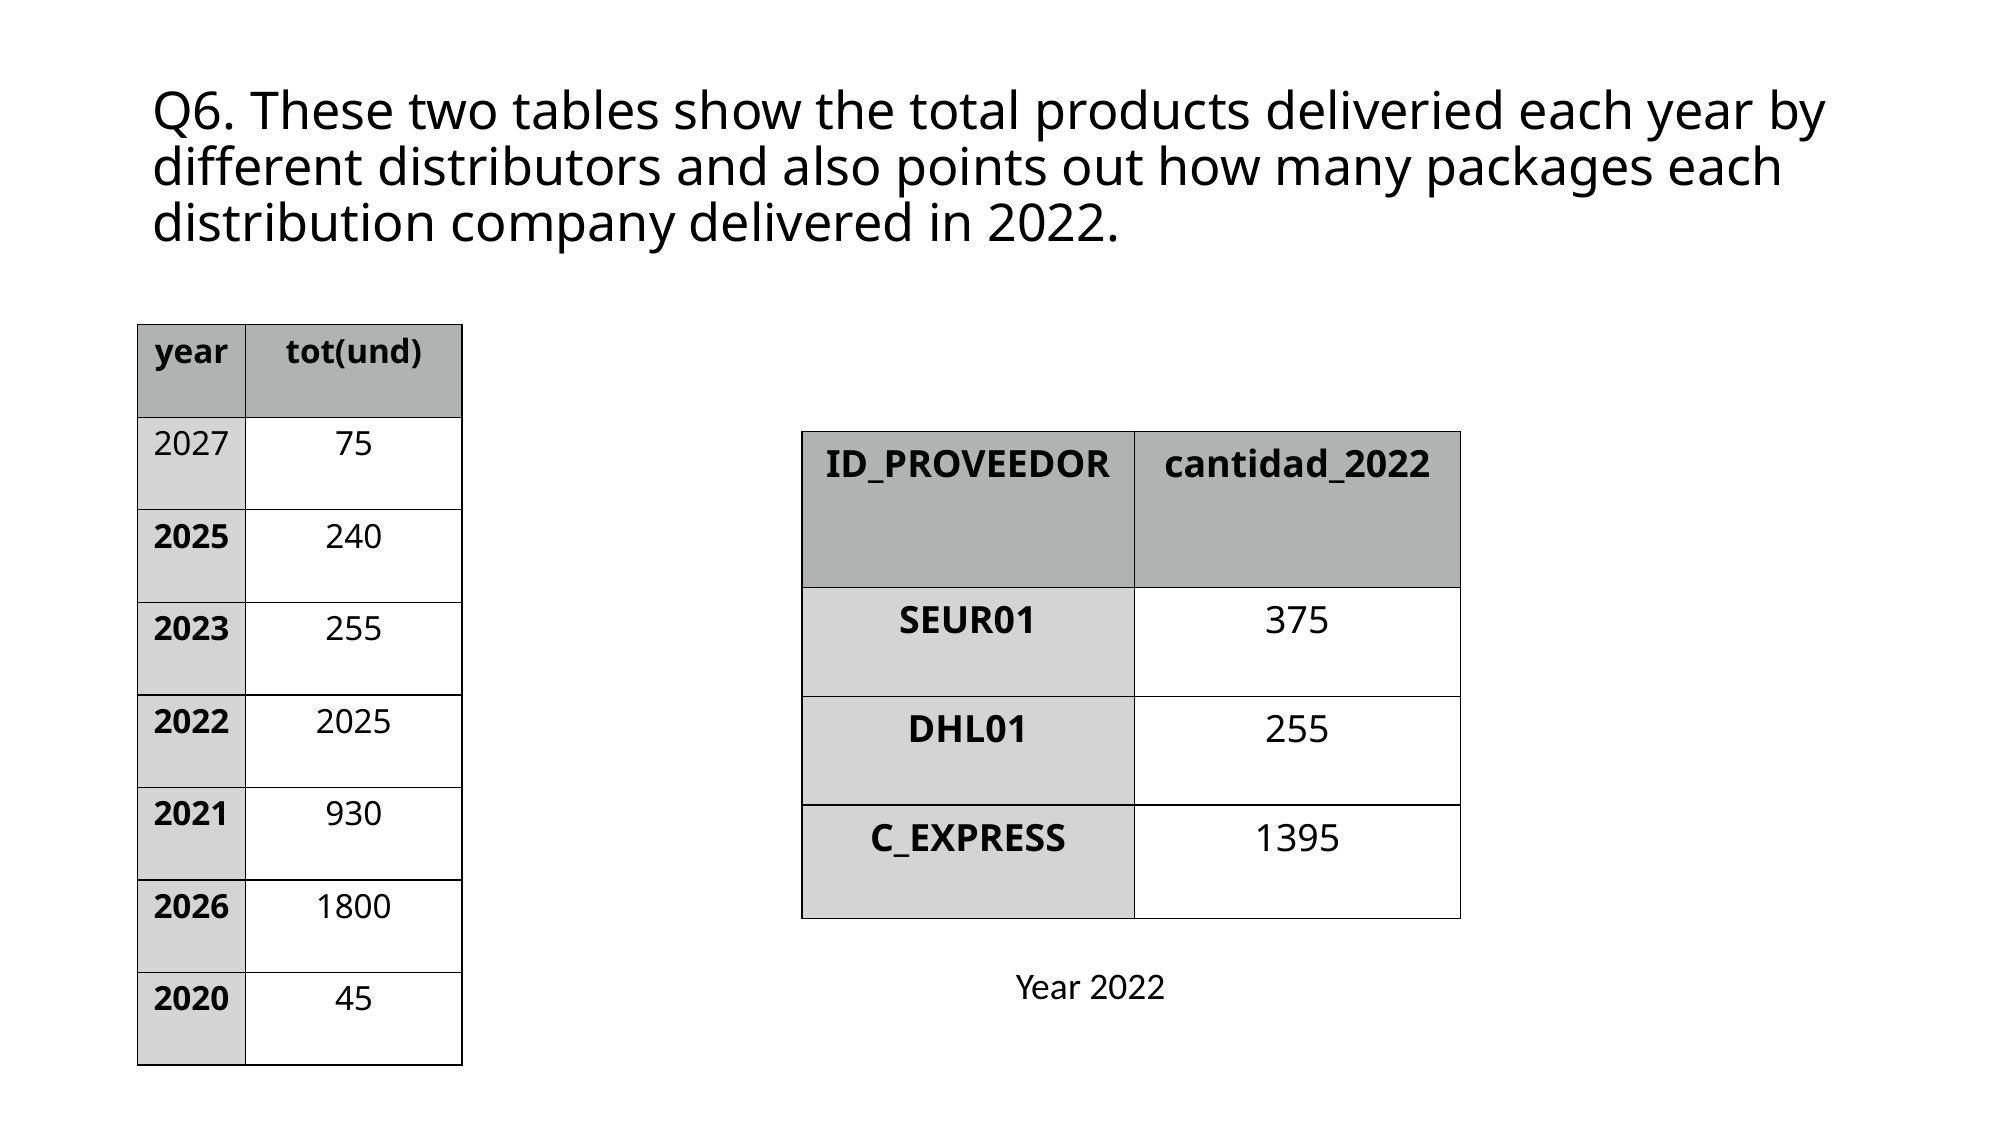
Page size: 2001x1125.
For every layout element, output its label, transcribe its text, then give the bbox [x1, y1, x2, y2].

table_cell 255 [1135, 697, 1460, 804]
table_cell 255 [246, 603, 461, 694]
table_cell 930 [246, 788, 461, 879]
table_header ID_PROVEEDOR [803, 432, 1134, 587]
table_cell C_EXPRESS [803, 806, 1134, 918]
table_cell 2020 [138, 973, 245, 1064]
table_cell 2025 [138, 510, 245, 602]
table_cell 2026 [138, 881, 245, 972]
table_header cantidad_2022 [1135, 432, 1460, 587]
table_cell 1395 [1135, 806, 1460, 918]
table_cell SEUR01 [803, 588, 1134, 696]
table_cell 45 [246, 973, 461, 1064]
table_cell 2021 [138, 788, 245, 879]
table_cell 2025 [246, 696, 461, 787]
table_cell 1800 [246, 881, 461, 972]
table_cell DHL01 [803, 697, 1134, 804]
table_cell 2023 [138, 603, 245, 694]
table_cell 75 [246, 418, 461, 509]
table_cell 2027 [138, 418, 245, 509]
title Q6. These two tables show the total products deliveried each year by different distributors and also points out how many packages each distribution company delivered in 2022. [137, 59, 1863, 278]
table_cell 2022 [138, 696, 245, 787]
table_header tot(und) [246, 325, 461, 417]
table_header year [138, 325, 245, 417]
text_box Year 2022 [1000, 954, 1181, 1015]
table_cell 240 [246, 510, 461, 602]
table_cell 375 [1135, 588, 1460, 696]
